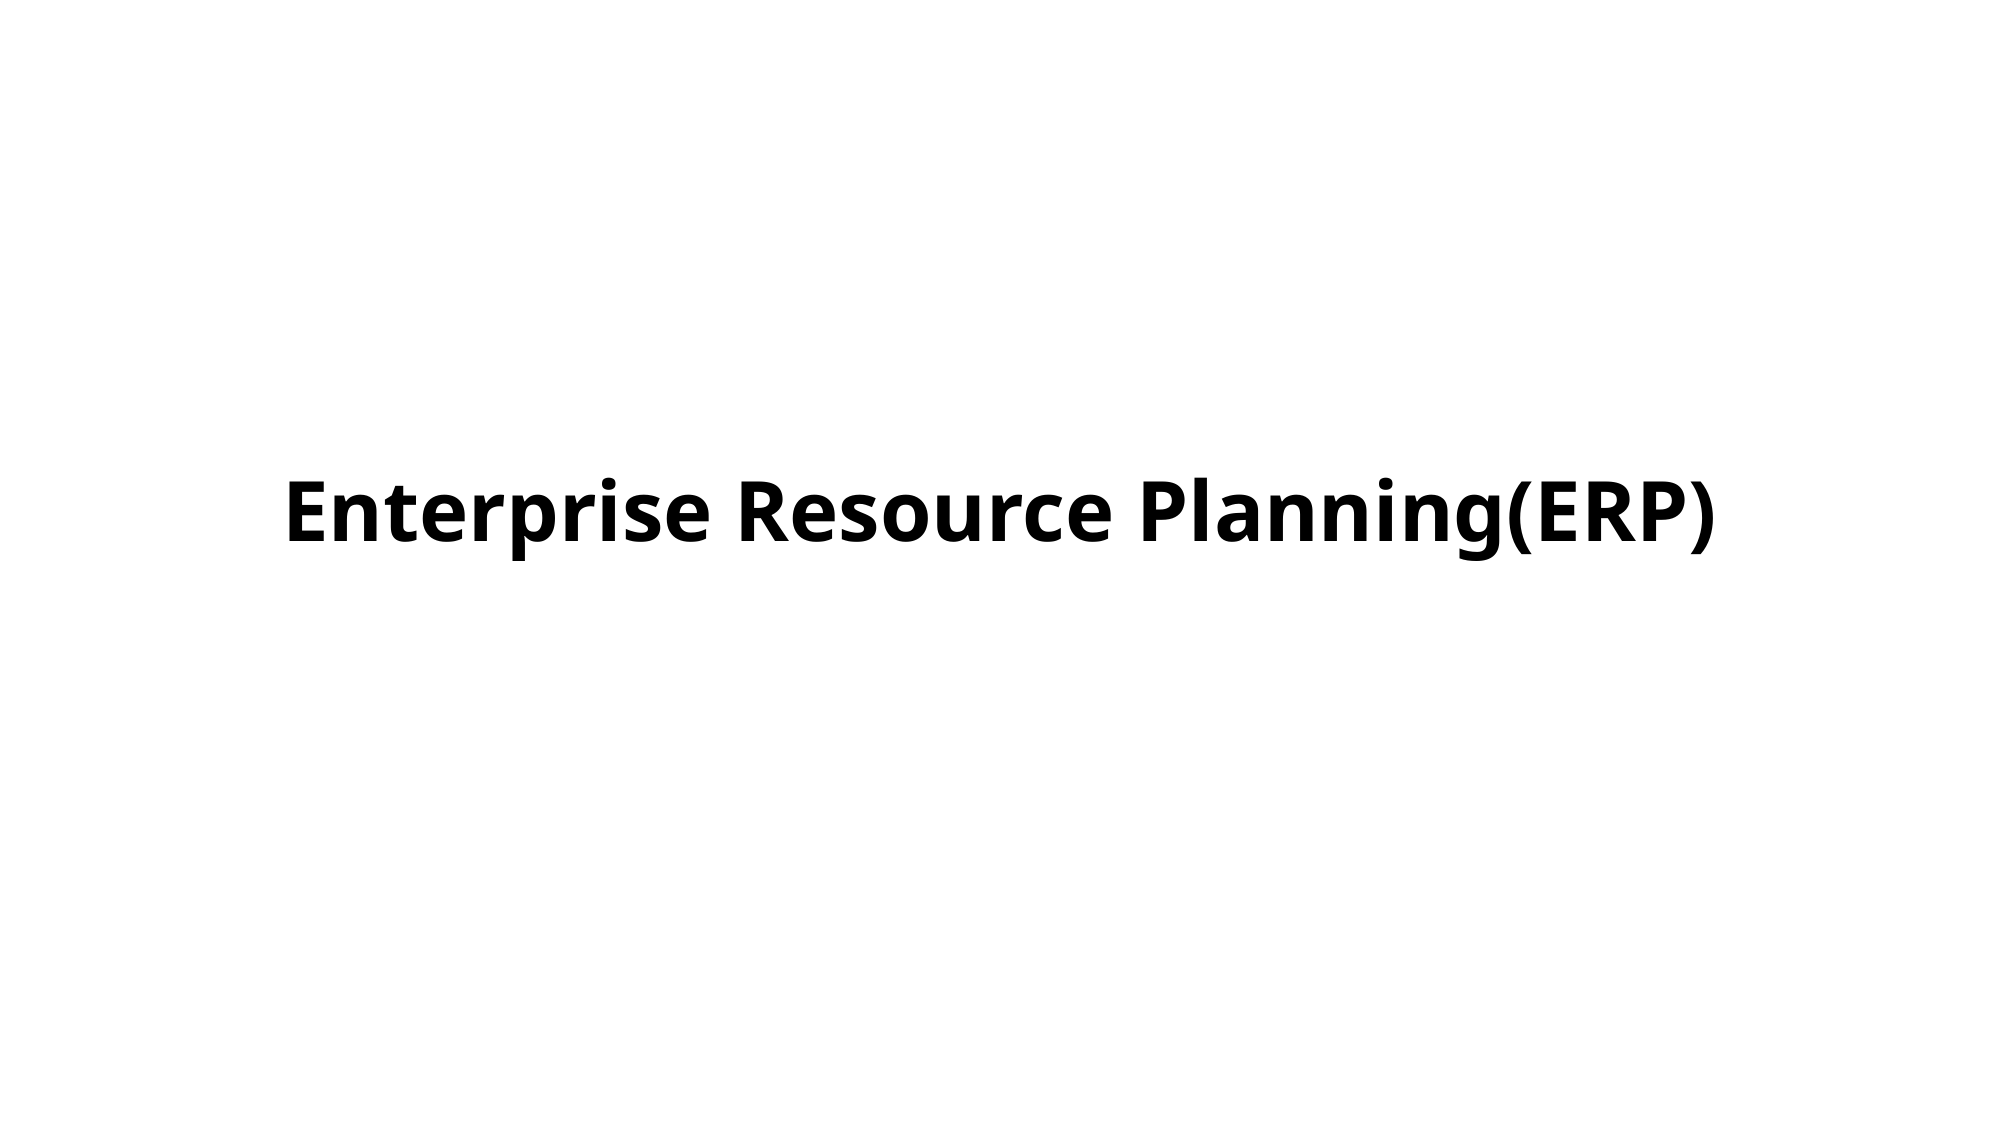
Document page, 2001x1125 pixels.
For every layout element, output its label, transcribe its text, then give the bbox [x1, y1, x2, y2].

title Enterprise Resource Planning(ERP) [137, 408, 1863, 620]
